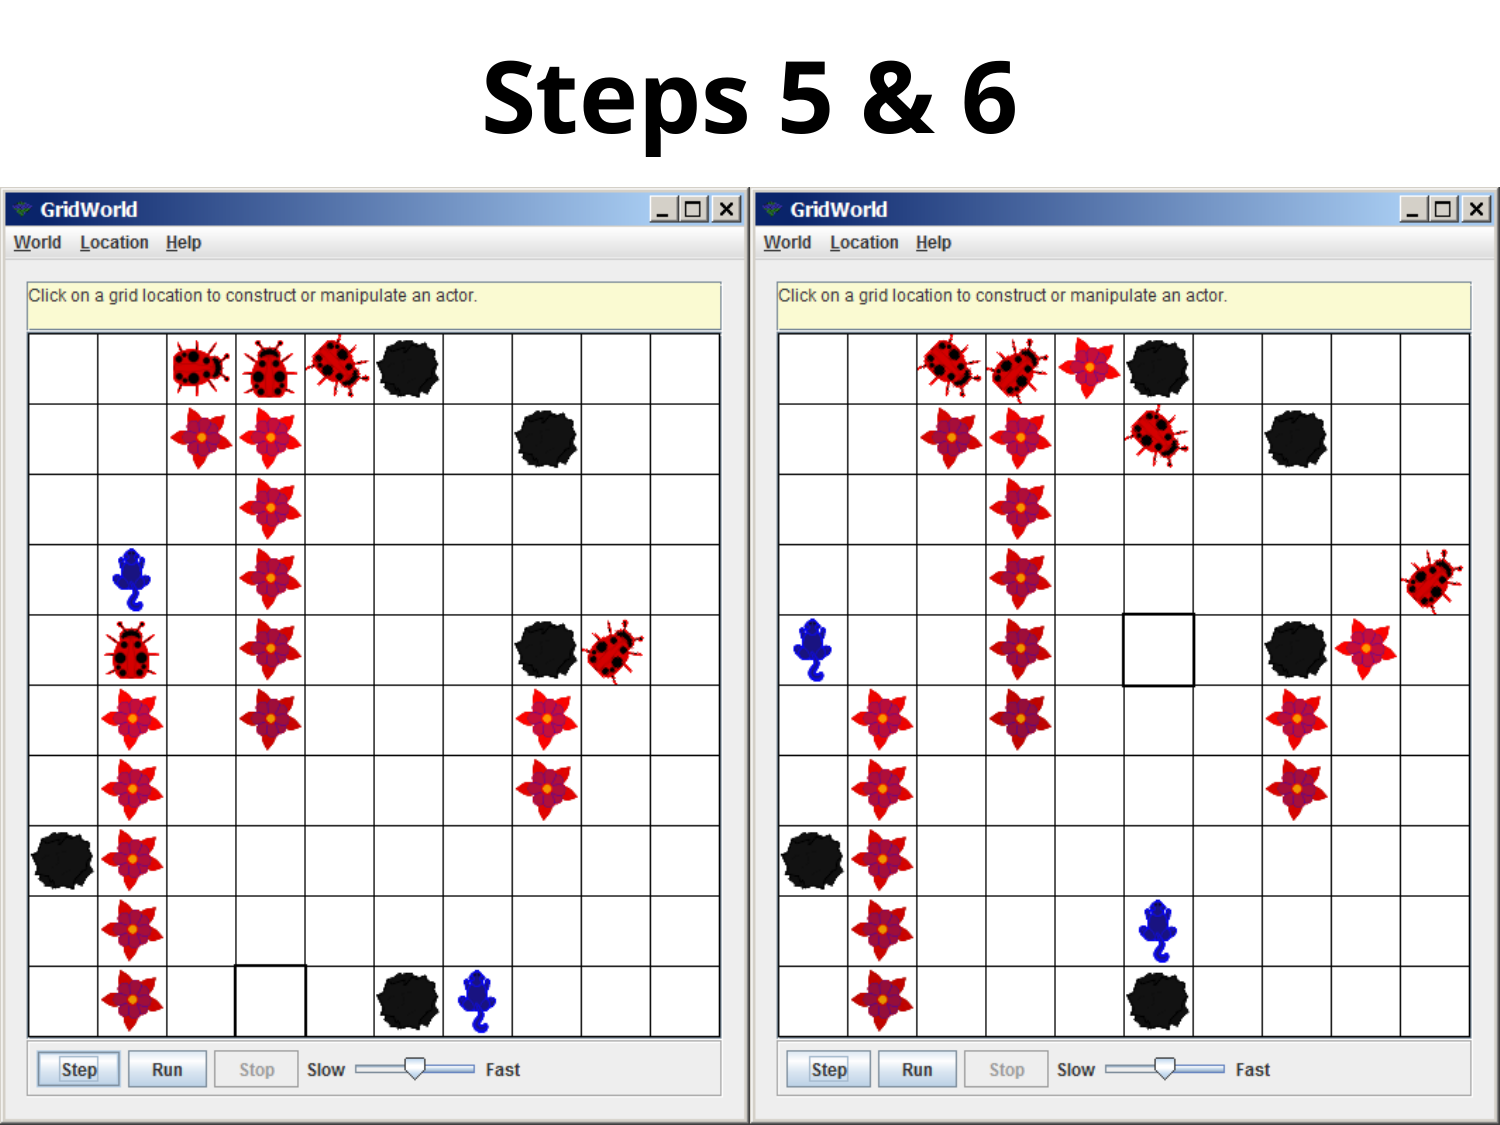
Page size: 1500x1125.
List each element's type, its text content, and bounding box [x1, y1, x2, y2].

title Steps 5 & 6 [0, 0, 1500, 186]
picture [0, 187, 1500, 1125]
